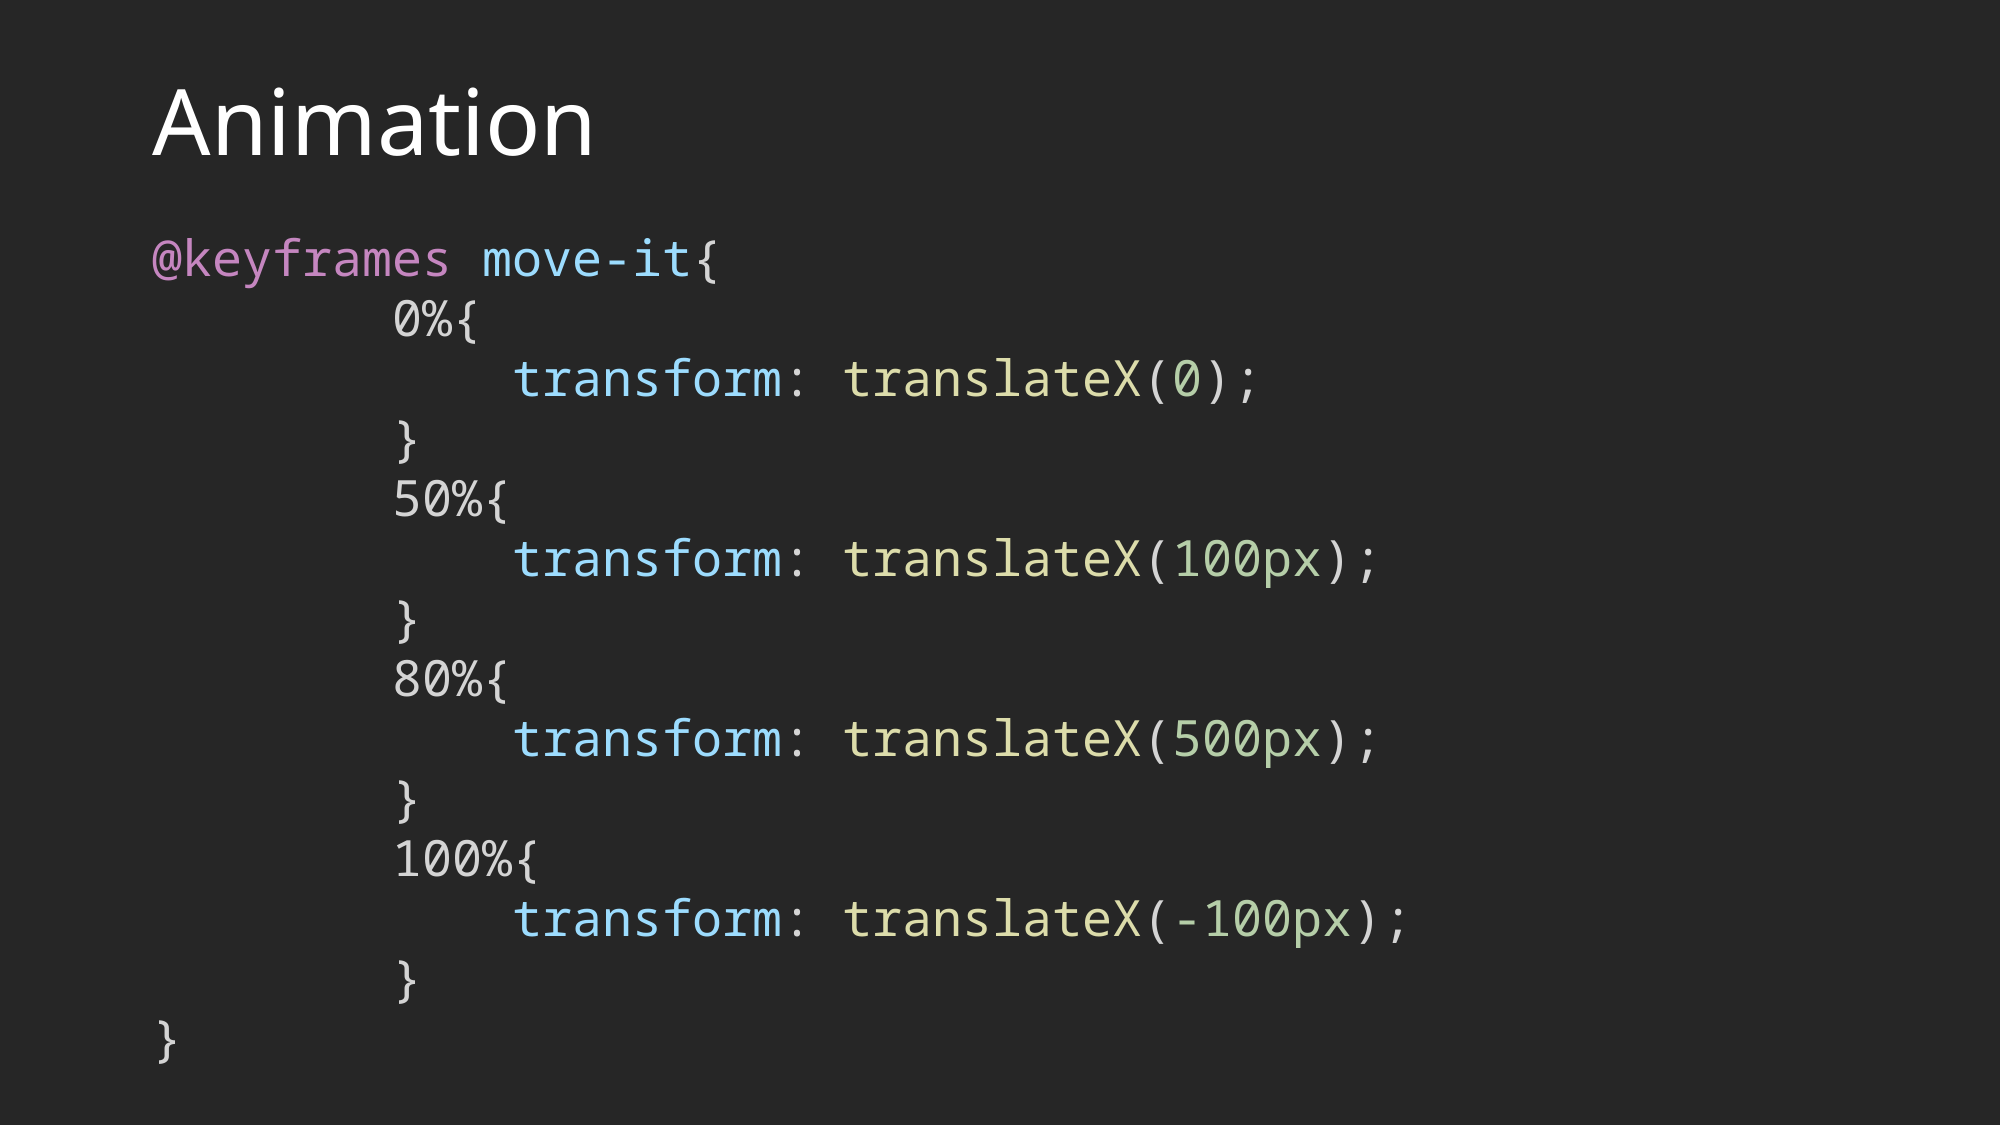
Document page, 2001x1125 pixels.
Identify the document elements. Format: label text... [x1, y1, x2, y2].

title Animation [137, 17, 1863, 235]
text_box @keyframes move-it{ 0%{ transform: translateX(0); } 50%{ transform: translateX(100px); } 80%{ transform: translateX(500px); } 100%{ transform: translateX(-100px); } } [137, 219, 1791, 1125]
